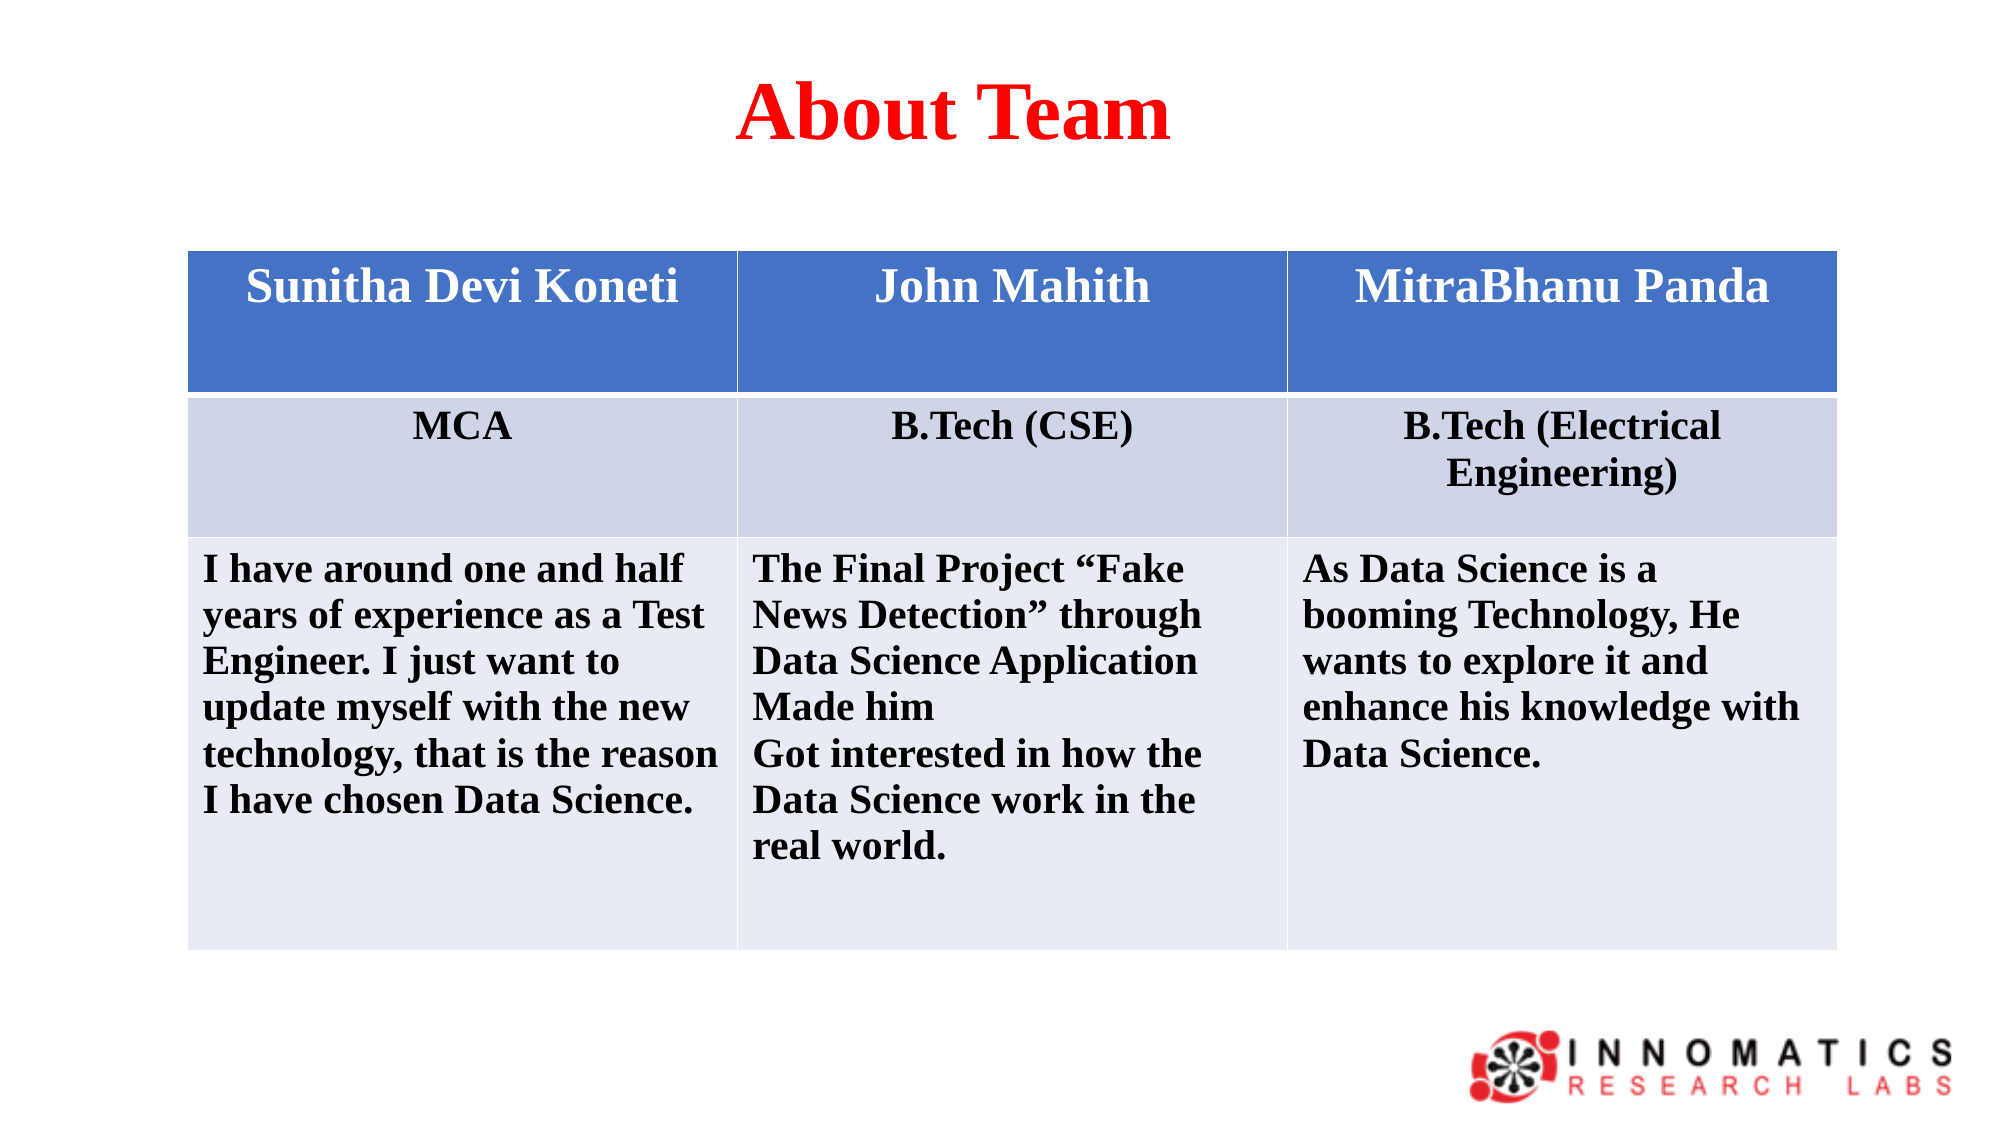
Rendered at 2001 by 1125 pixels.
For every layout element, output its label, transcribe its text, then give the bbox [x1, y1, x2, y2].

table_header MitraBhanu Panda [1288, 251, 1837, 392]
table_cell I have around one and half years of experience as a Test Engineer. I just want to update myself with the new technology, that is the reason I have chosen Data Science. [188, 538, 737, 950]
table_header Sunitha Devi Koneti [188, 251, 737, 392]
table_cell B.Tech (Electrical Engineering) [1288, 398, 1837, 537]
table_cell MCA [188, 398, 737, 537]
table_cell The Final Project “Fake News Detection” through Data Science Application Made him Got interested in how the Data Science work in the real world. [738, 538, 1287, 950]
table_cell B.Tech (CSE) [738, 398, 1287, 537]
table_header John Mahith [738, 251, 1287, 392]
text_box About Team [70, 68, 1838, 164]
picture [1445, 1014, 1975, 1125]
table_cell As Data Science is a booming Technology, He wants to explore it and enhance his knowledge with Data Science. [1288, 538, 1837, 950]
